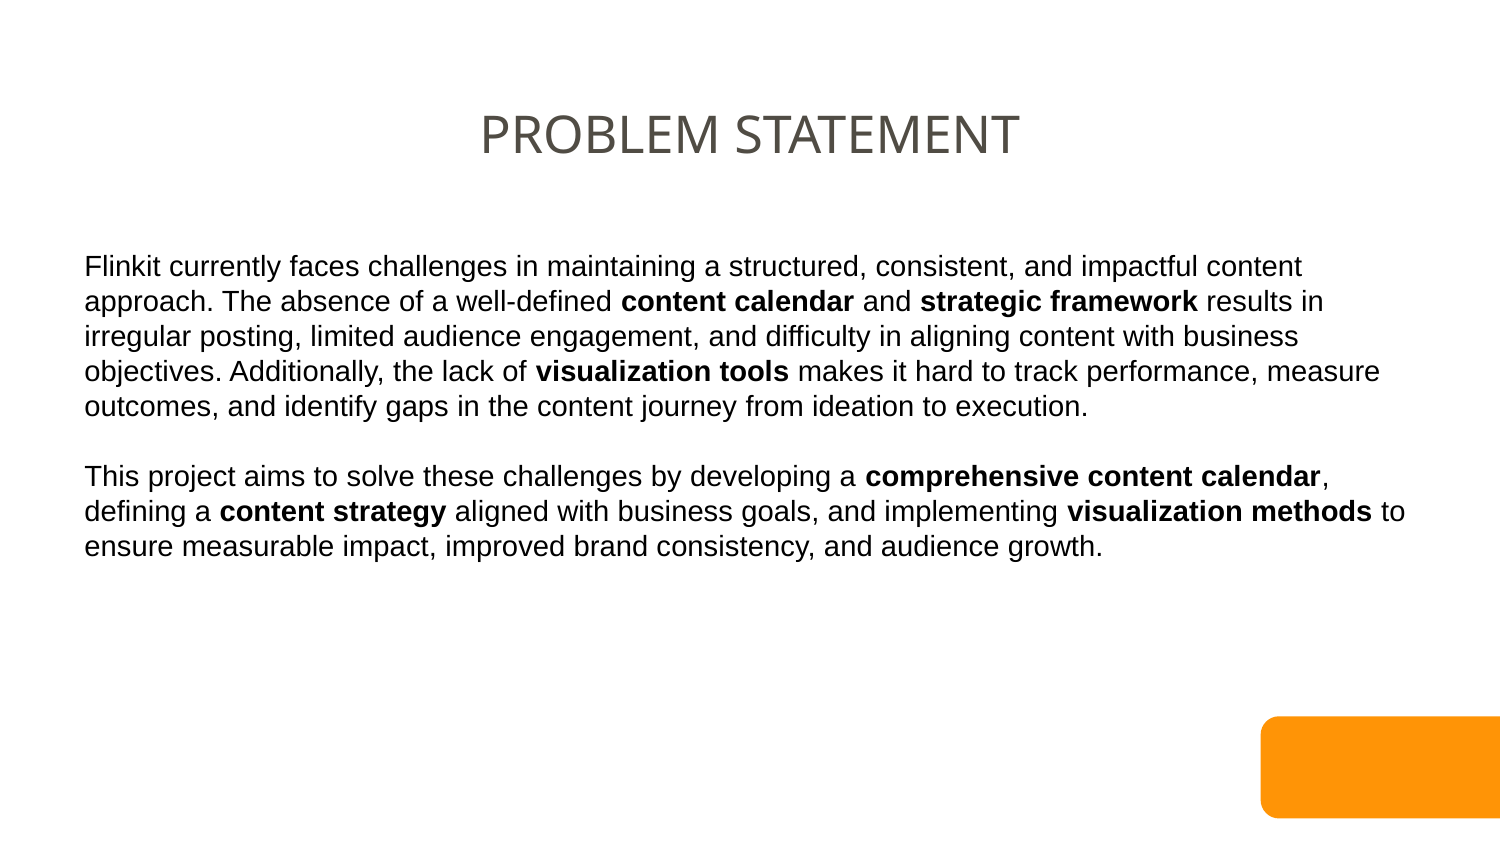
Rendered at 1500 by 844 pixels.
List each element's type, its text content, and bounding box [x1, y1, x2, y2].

text_box PROBLEM STATEMENT [376, 76, 1124, 165]
text_box [1260, 716, 1500, 819]
text_box Flinkit currently faces challenges in maintaining a structured, consistent, and impactful content approach. The absence of a well-defined content calendar and strategic framework results in irregular posting, limited audience engagement, and difficulty in aligning content with business objectives. Additionally, the lack of visualization tools makes it hard to track performance, measure outcomes, and identify gaps in the content journey from ideation to execution. This project aims to solve these challenges by developing a comprehensive content calendar, defining a content strategy aligned with business goals, and implementing visualization methods to ensure measurable impact, improved brand consistency, and audience growth. [84, 247, 1416, 731]
